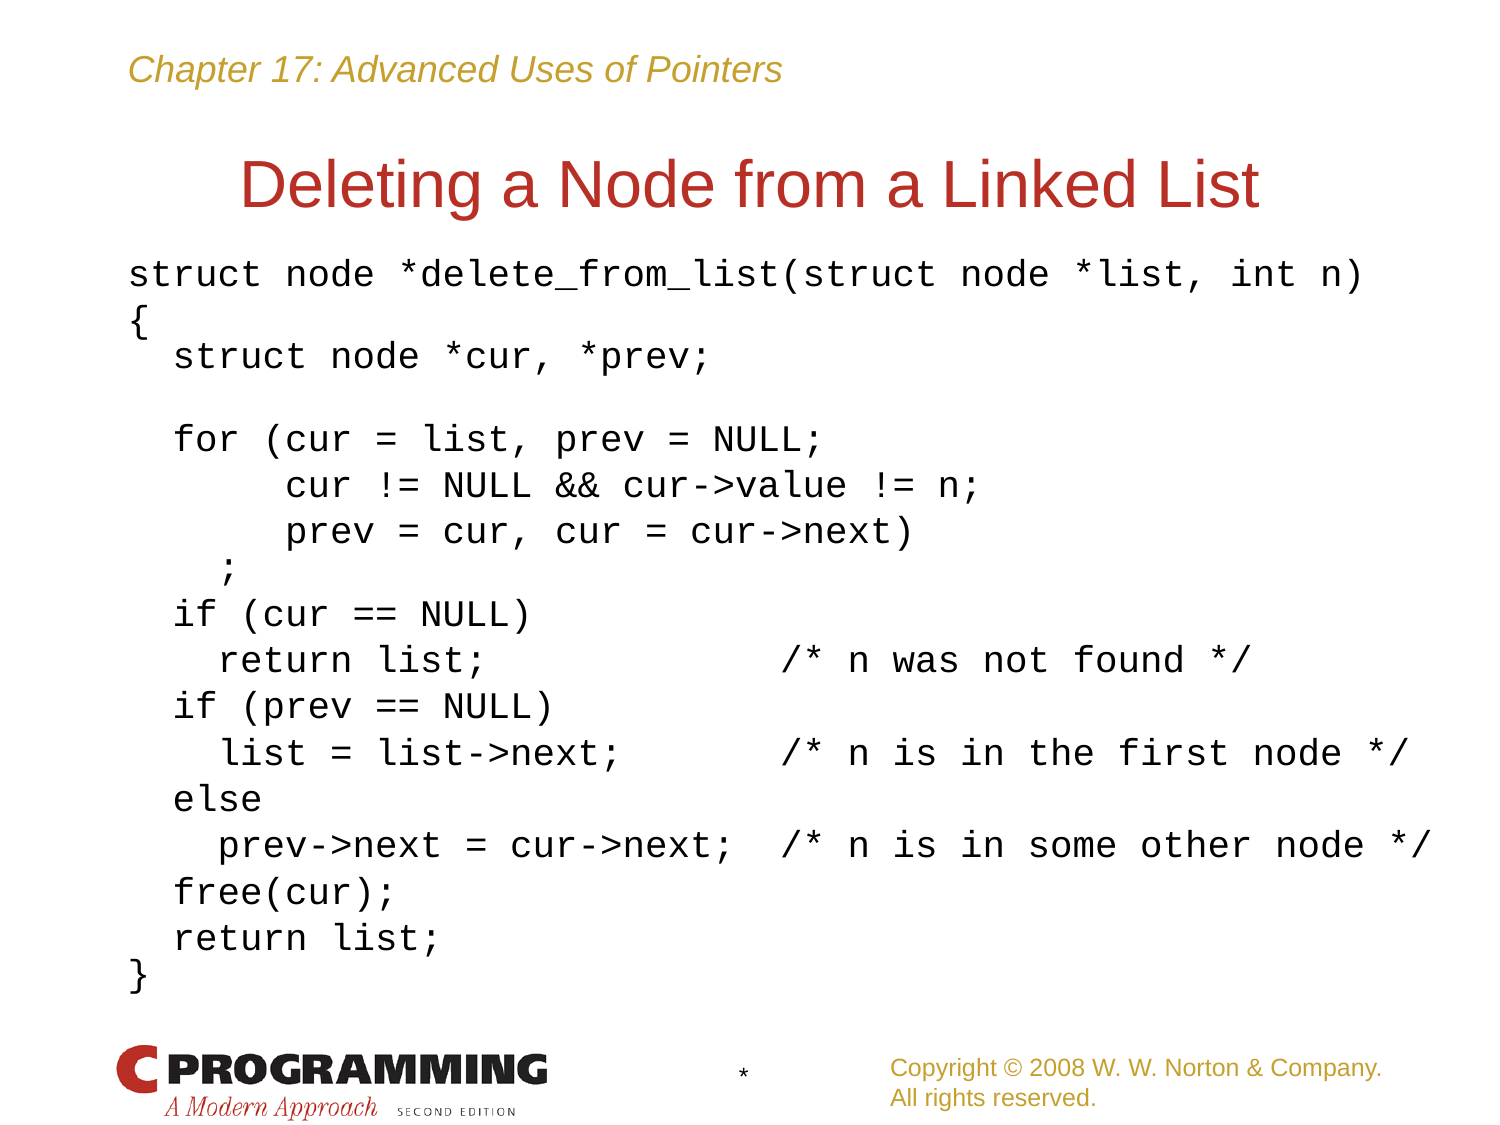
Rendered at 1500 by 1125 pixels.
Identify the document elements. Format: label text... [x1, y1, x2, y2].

title Deleting a Node from a Linked List [112, 125, 1388, 238]
text_box * [687, 1050, 800, 1100]
list struct node *delete_from_list(struct node *list, int n) { struct node *cur, *prev; for (cur = list, prev = NULL; cur != NULL && cur->value != n; prev = cur, cur = cur->next) ; if (cur == NULL) return list; /* n was not found */ if (prev == NULL) list = list->next; /* n is in the first node */ else prev->next = cur->next; /* n is in some other node */ free(cur); return list; } [112, 249, 1463, 1038]
text_box Copyright © 2008 W. W. Norton & Company. All rights reserved. [874, 1043, 1388, 1119]
picture [112, 1041, 550, 1123]
